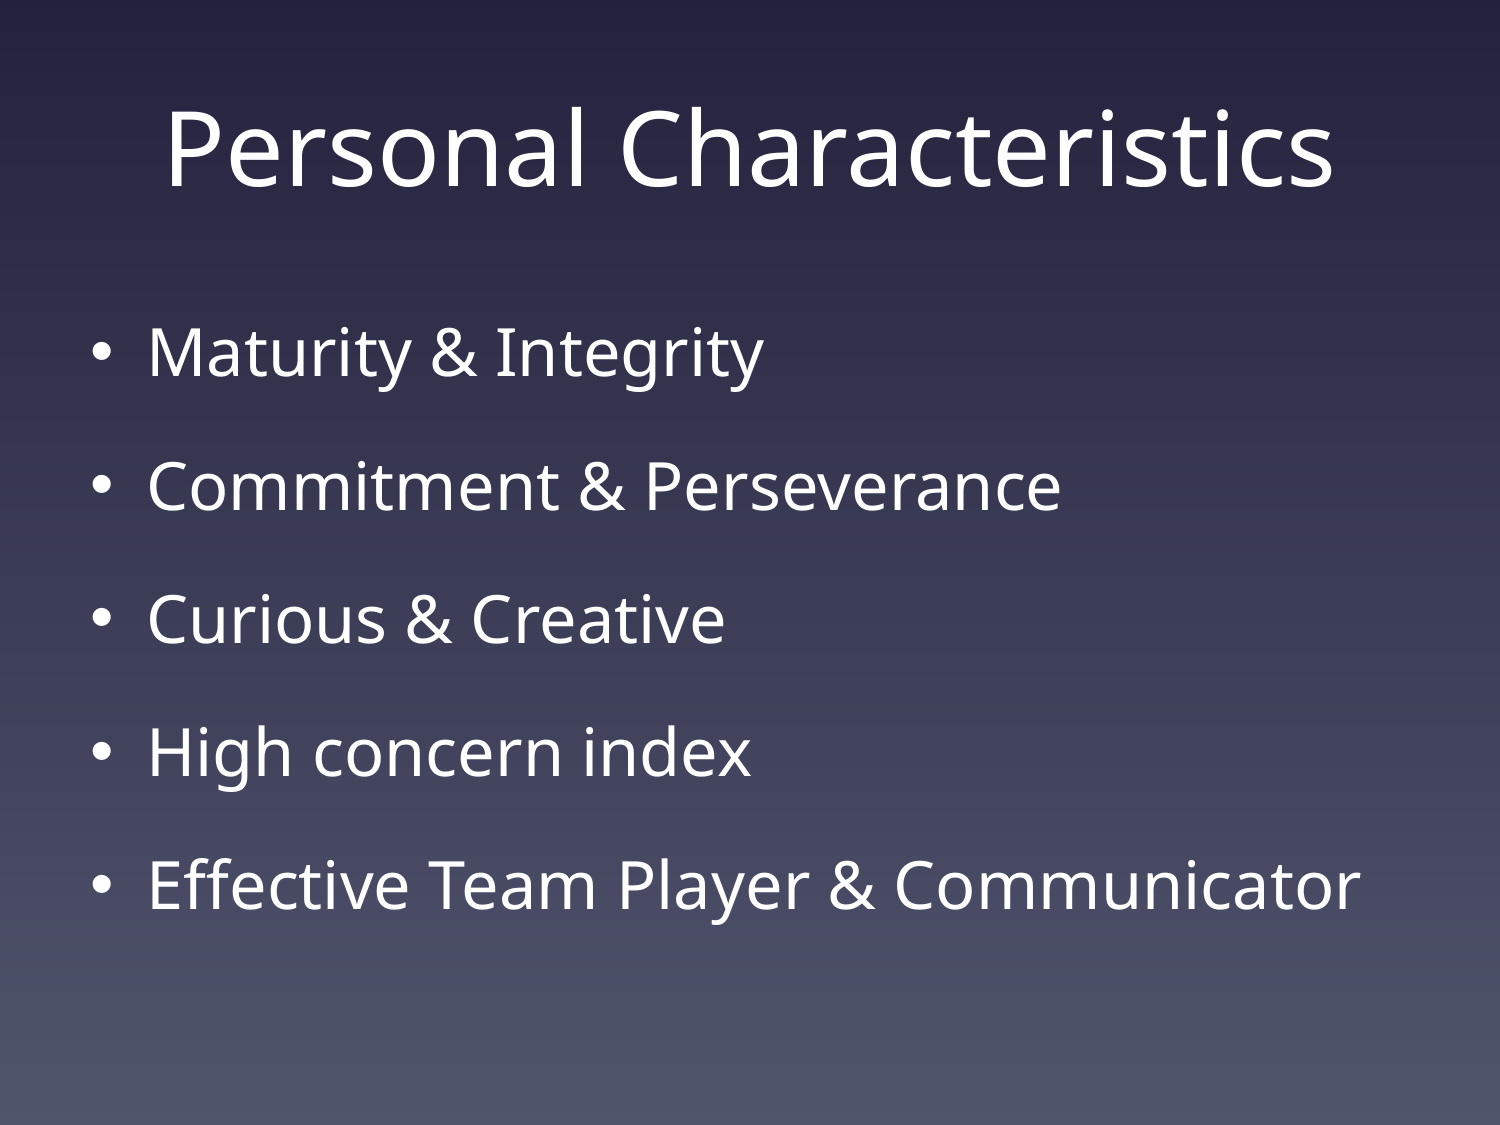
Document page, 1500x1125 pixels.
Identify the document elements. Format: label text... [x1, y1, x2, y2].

list Maturity & Integrity Commitment & Perseverance Curious & Creative High concern index Effective Team Player & Communicator [74, 262, 1426, 1006]
title Personal Characteristics [74, 74, 1426, 262]
